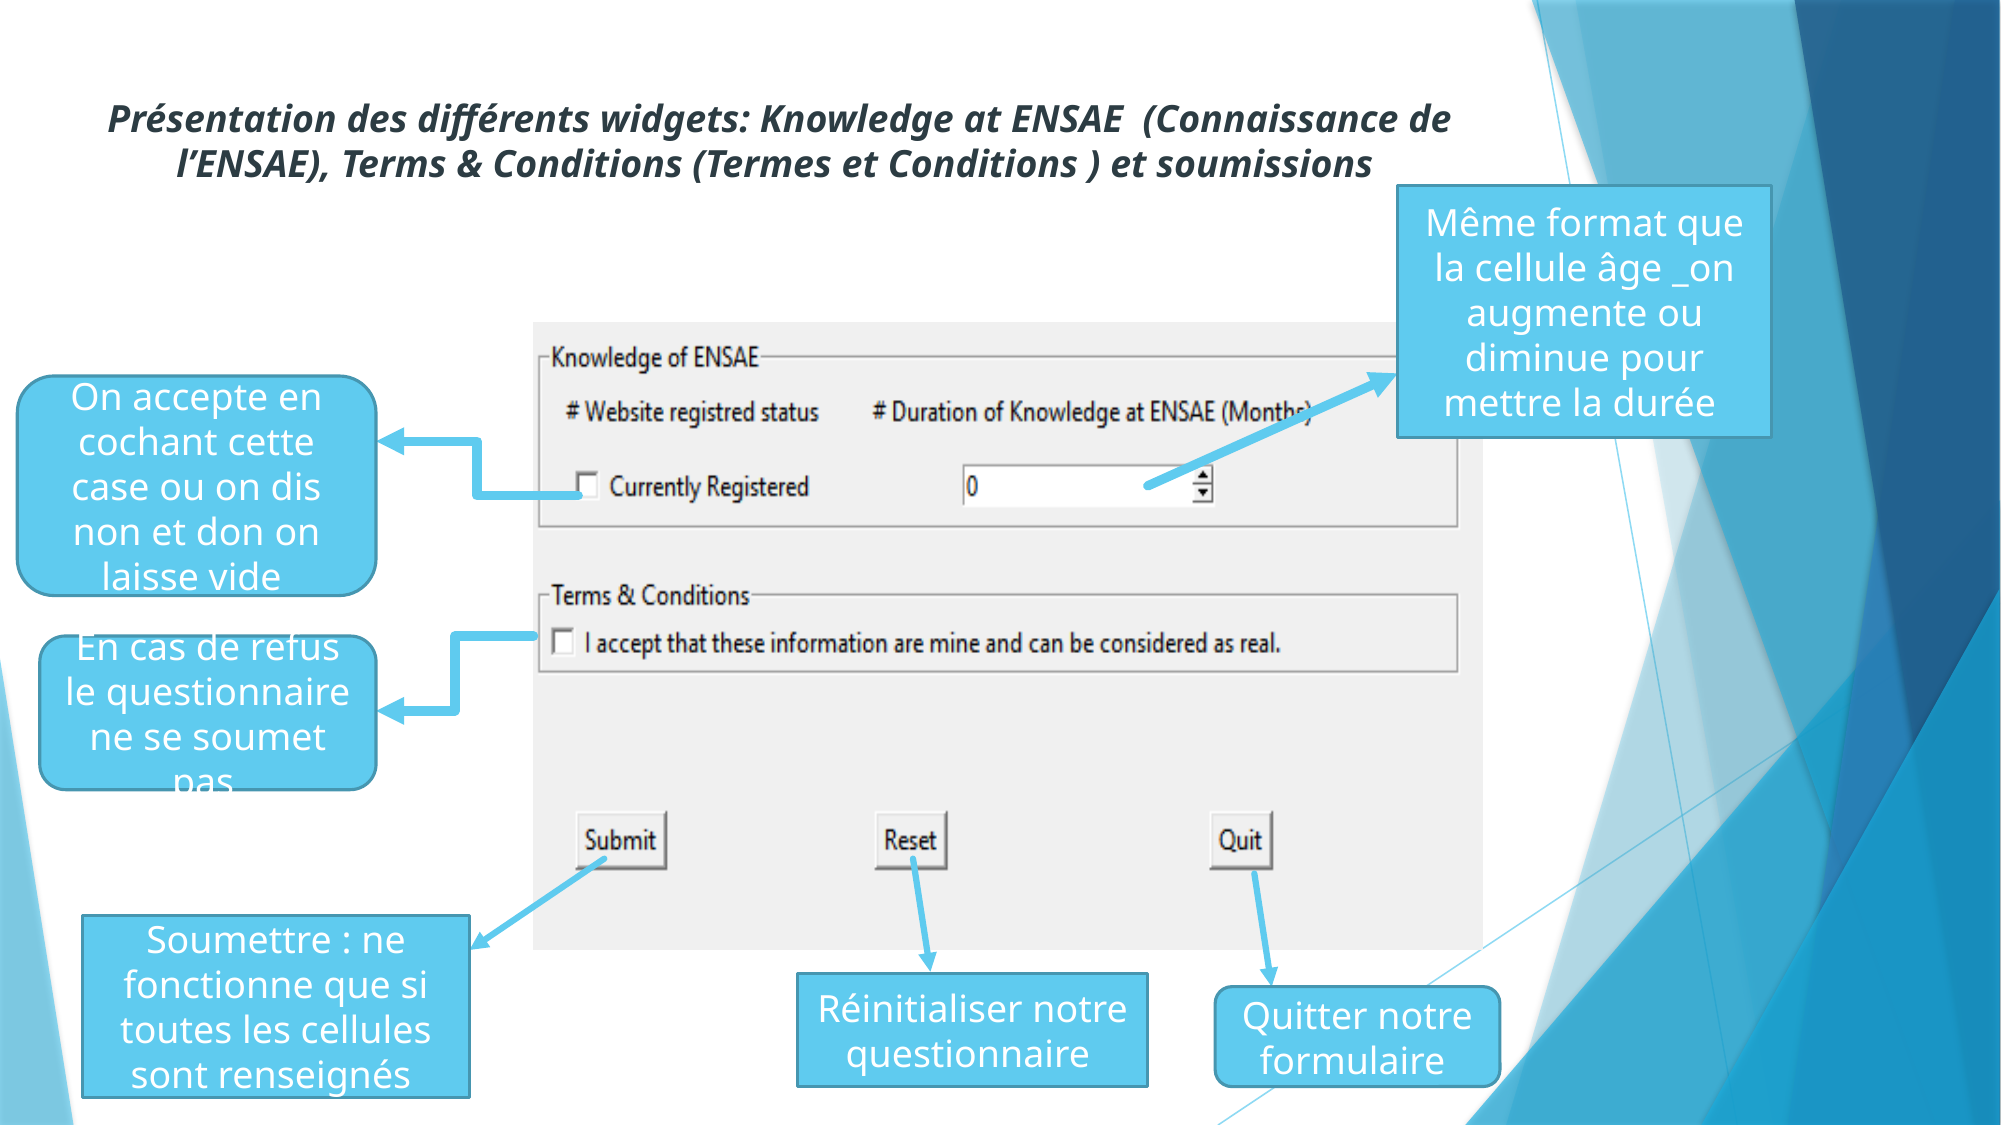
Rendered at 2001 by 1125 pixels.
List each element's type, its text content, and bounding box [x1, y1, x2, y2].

picture [533, 321, 1484, 951]
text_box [1253, 873, 1273, 988]
text_box On accepte en cochant cette case ou on dis non et don on laisse vide [15, 374, 378, 598]
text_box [375, 440, 579, 497]
text_box Réinitialiser notre questionnaire [796, 972, 1149, 1088]
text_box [912, 858, 931, 973]
text_box Même format que la cellule âge _on augmente ou diminue pour mettre la durée [1396, 184, 1773, 439]
text_box Soumettre : ne fonctionne que si toutes les cellules sont renseignés [81, 914, 471, 1099]
text_box Quitter notre formulaire [1213, 985, 1502, 1089]
text_box En cas de refus le questionnaire ne se soumet pas [38, 634, 378, 792]
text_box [468, 858, 605, 951]
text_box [375, 635, 535, 712]
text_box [1147, 372, 1399, 487]
text_box Présentation des différents widgets: Knowledge at ENSAE (Connaissance de l’ENSAE), Terms & Conditions (Termes et Conditions ) et soumissions [39, 87, 1521, 182]
